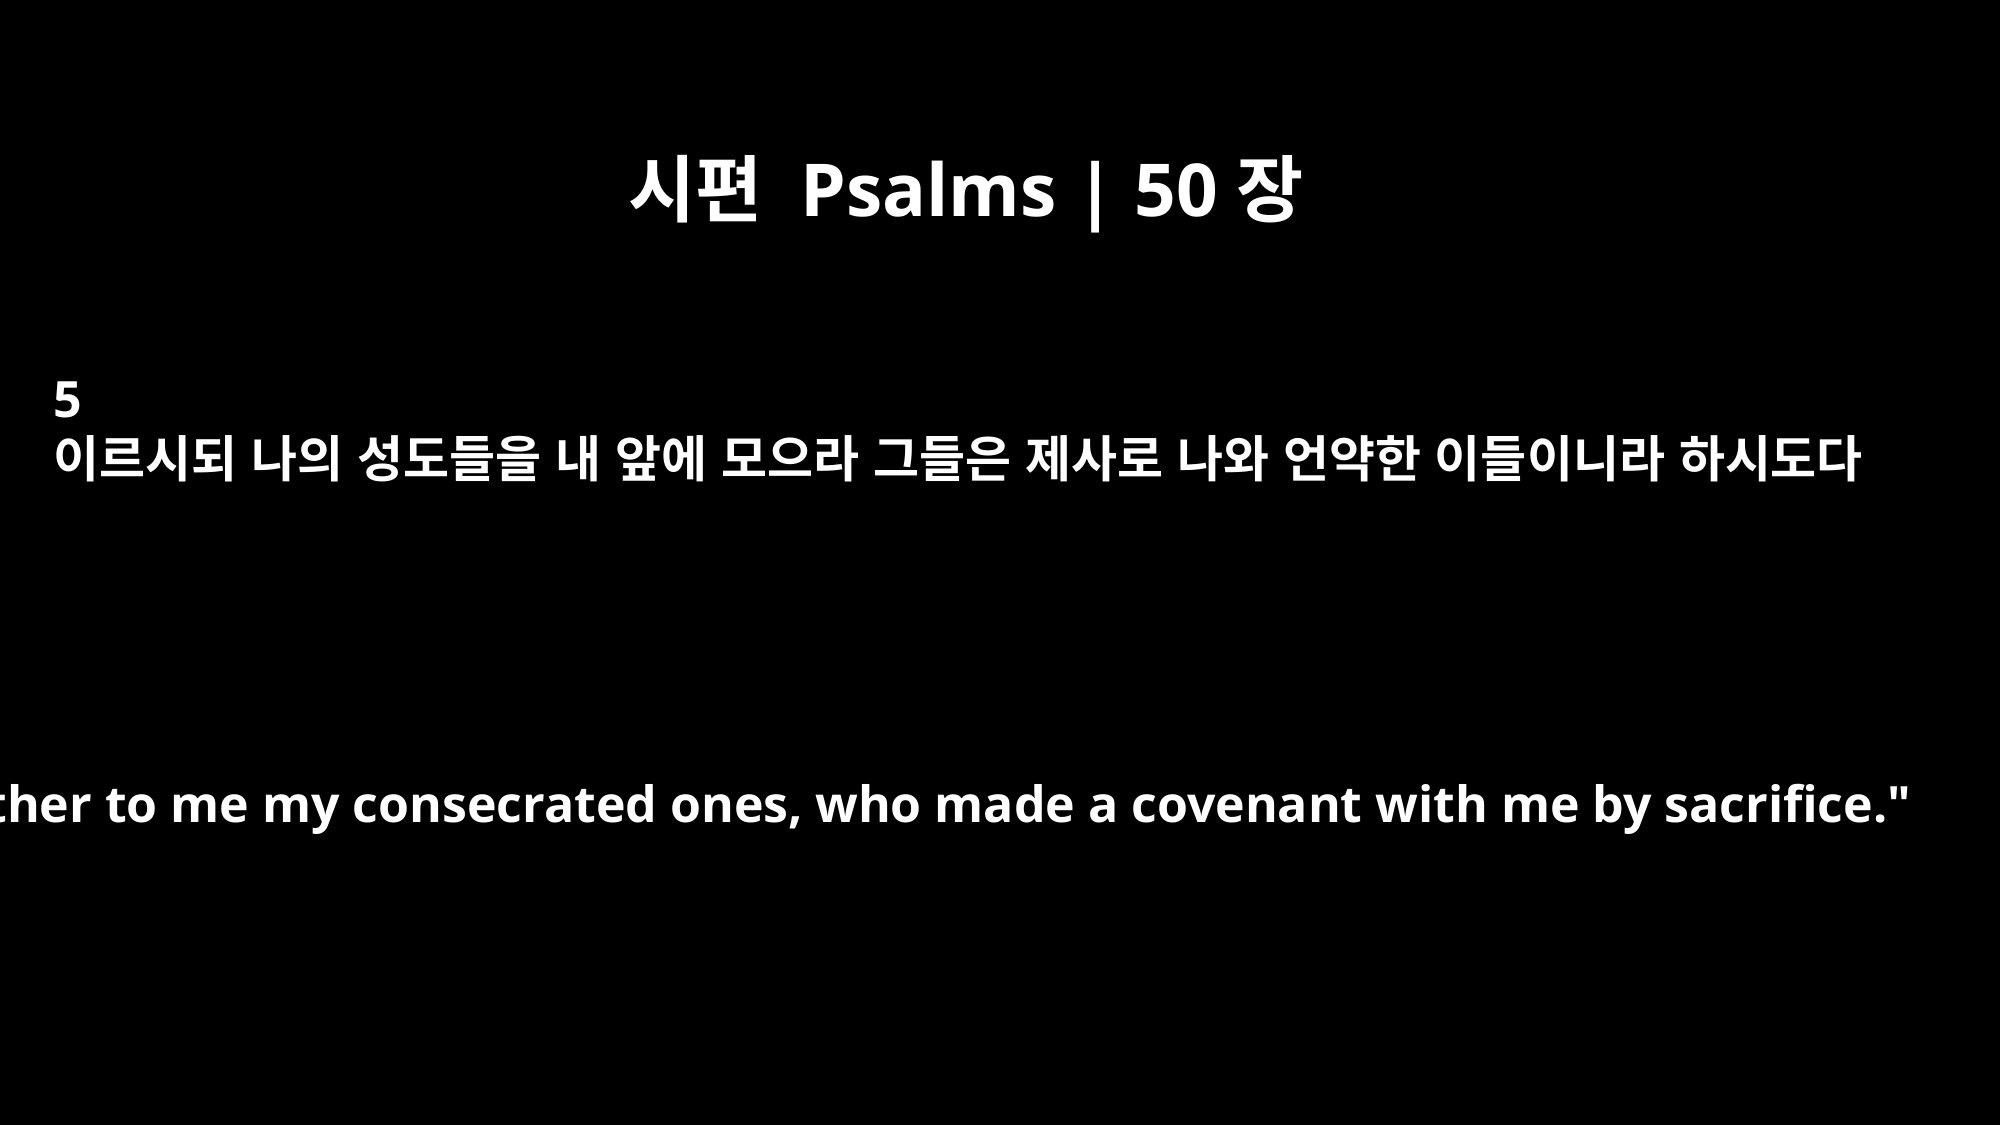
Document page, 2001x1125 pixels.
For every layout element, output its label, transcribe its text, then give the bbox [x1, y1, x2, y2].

text_box 5 이르시되 나의 성도들을 내 앞에 모으라 그들은 제사로 나와 언약한 이들이니라 하시도다 [38, 359, 1879, 495]
text_box "Gather to me my consecrated ones, who made a covenant with me by sacrifice." [0, 764, 1927, 840]
text_box 시편 Psalms | 50장 [613, 136, 1319, 239]
